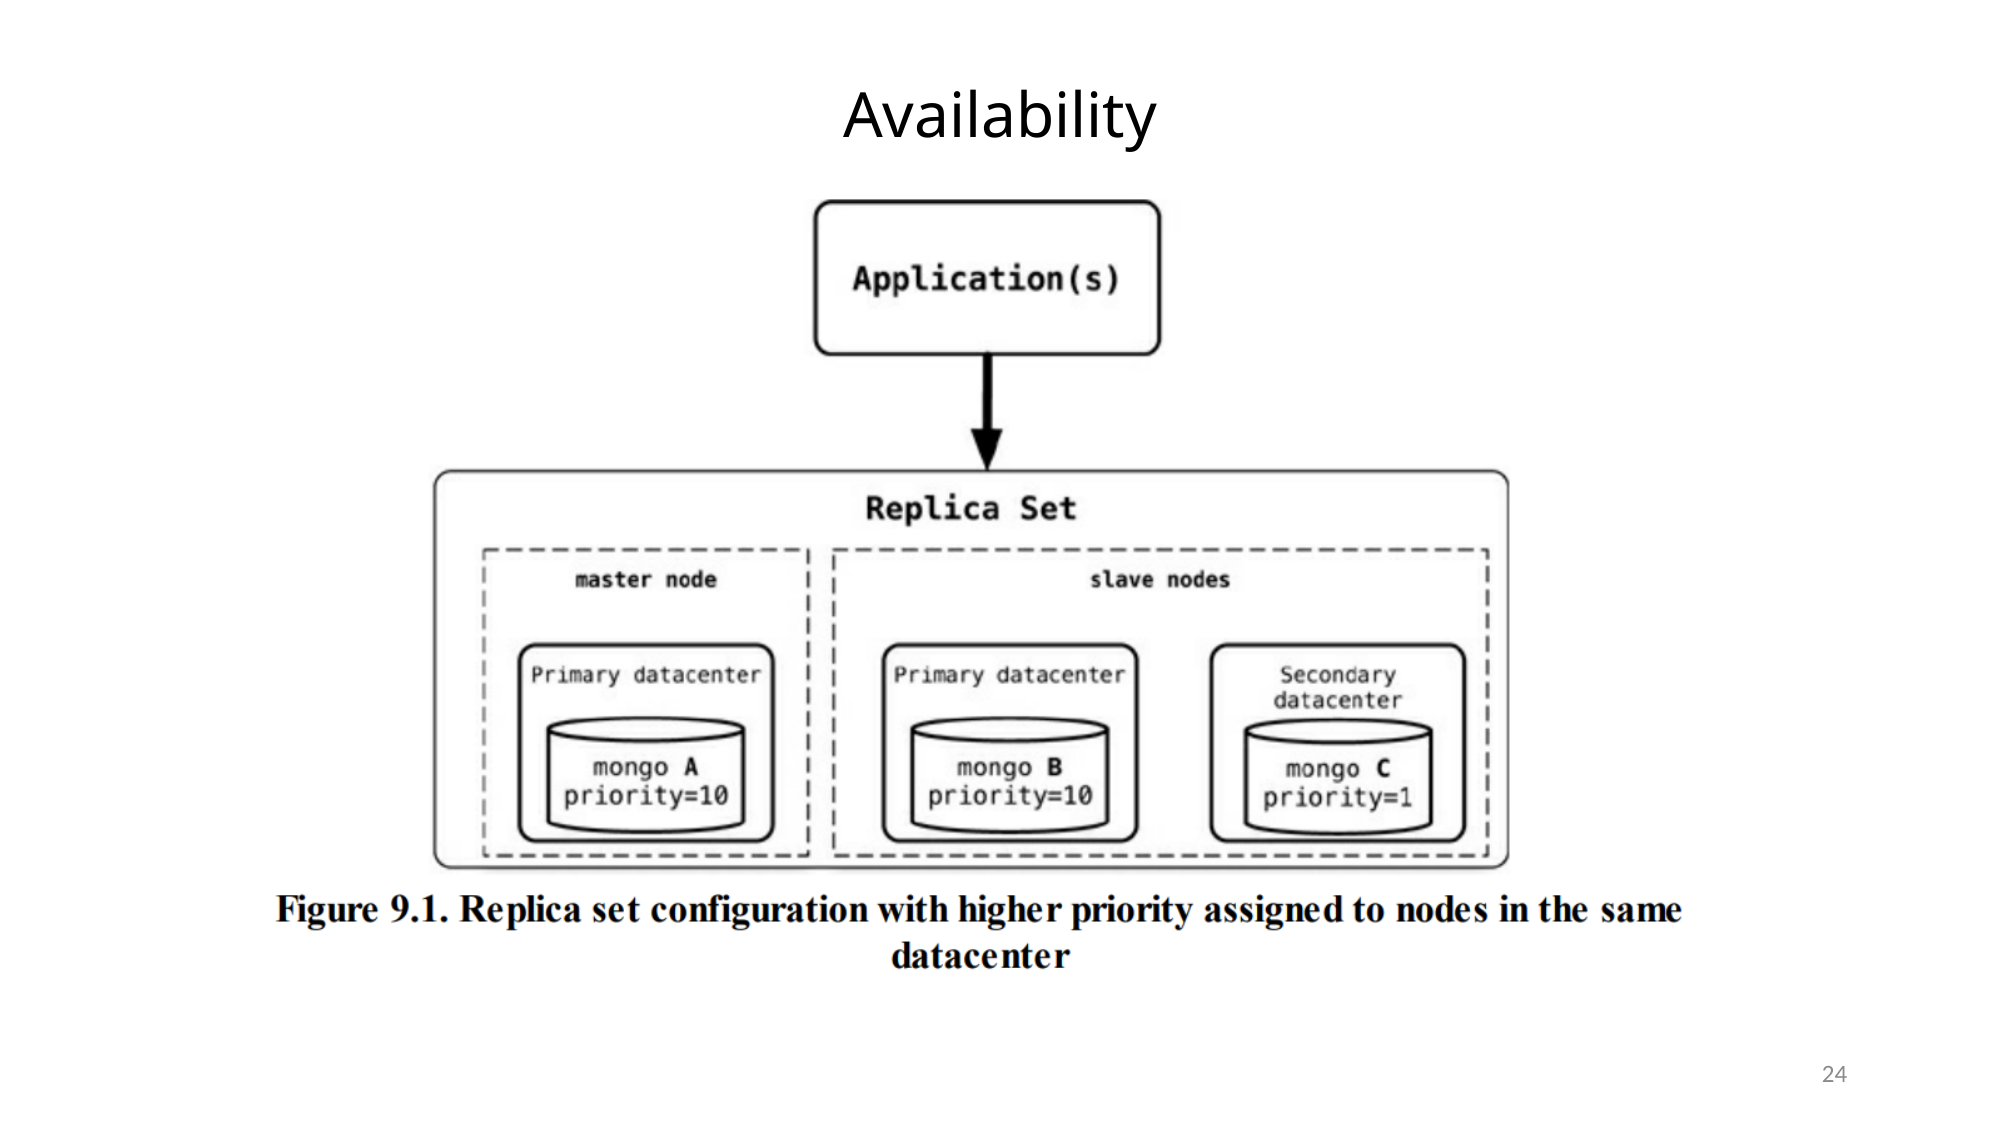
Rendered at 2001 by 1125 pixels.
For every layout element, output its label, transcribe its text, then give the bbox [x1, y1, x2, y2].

slide_number 24 [1412, 1042, 1863, 1103]
title Availability [137, 76, 1863, 159]
picture [221, 192, 1714, 988]
